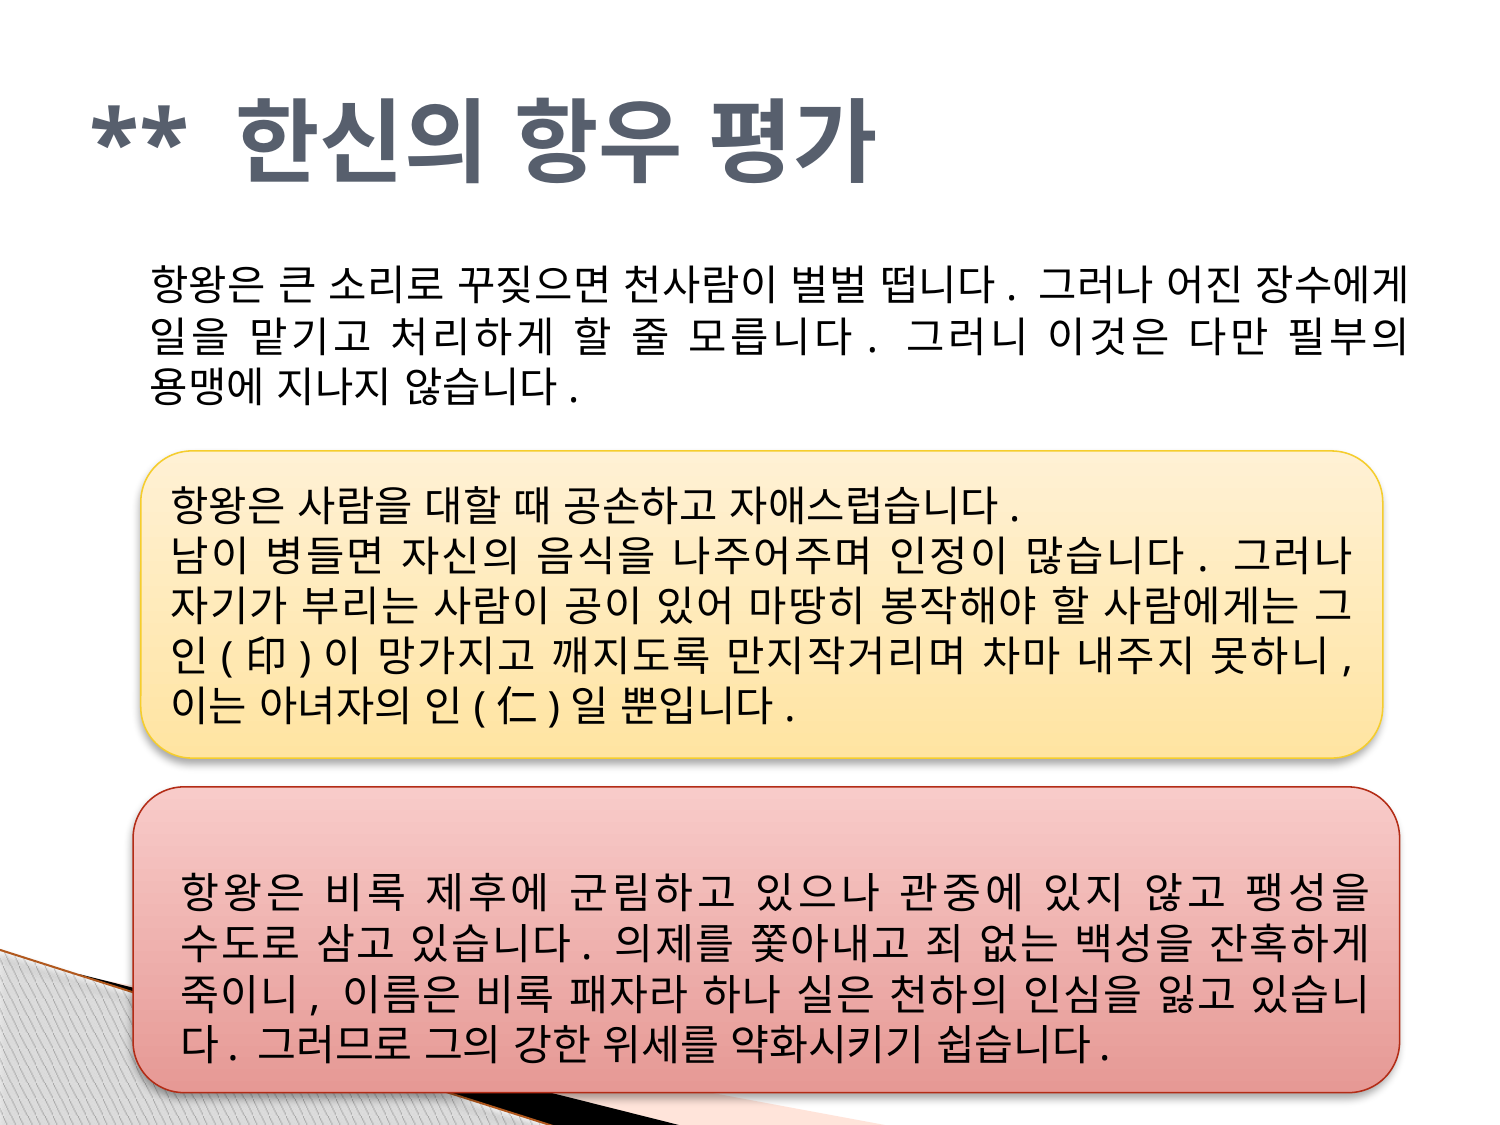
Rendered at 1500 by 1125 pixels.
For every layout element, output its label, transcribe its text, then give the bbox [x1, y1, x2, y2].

text_box 항왕은 사람을 대할 때 공손하고 자애스럽습니다. 남이 병들면 자신의 음식을 나주어주며 인정이 많습니다. 그러나 자기가 부리는 사람이 공이 있어 마땅히 봉작해야 할 사람에게는 그 인(印)이 망가지고 깨지도록 만지작거리며 차마 내주지 못하니, 이는 아녀자의 인(仁)일 뿐입니다. [139, 450, 1384, 759]
text_box 항왕은 비록 제후에 군림하고 있으나 관중에 있지 않고 팽성을 수도로 삼고 있습니다. 의제를 쫓아내고 죄 없는 백성을 잔혹하게 죽이니, 이름은 비록 패자라 하나 실은 천하의 인심을 잃고 있습니다. 그러므로 그의 강한 위세를 약화시키기 쉽습니다. [132, 786, 1401, 1094]
list 항왕은 큰 소리로 꾸짖으면 천사람이 벌벌 떱니다. 그러나 어진 장수에게 일을 맡기고 처리하게 할 줄 모릅니다. 그러니 이것은 다만 필부의 용맹에 지나지 않습니다. [75, 243, 1425, 1083]
title ** 한신의 항우 평가 [75, 45, 1425, 233]
